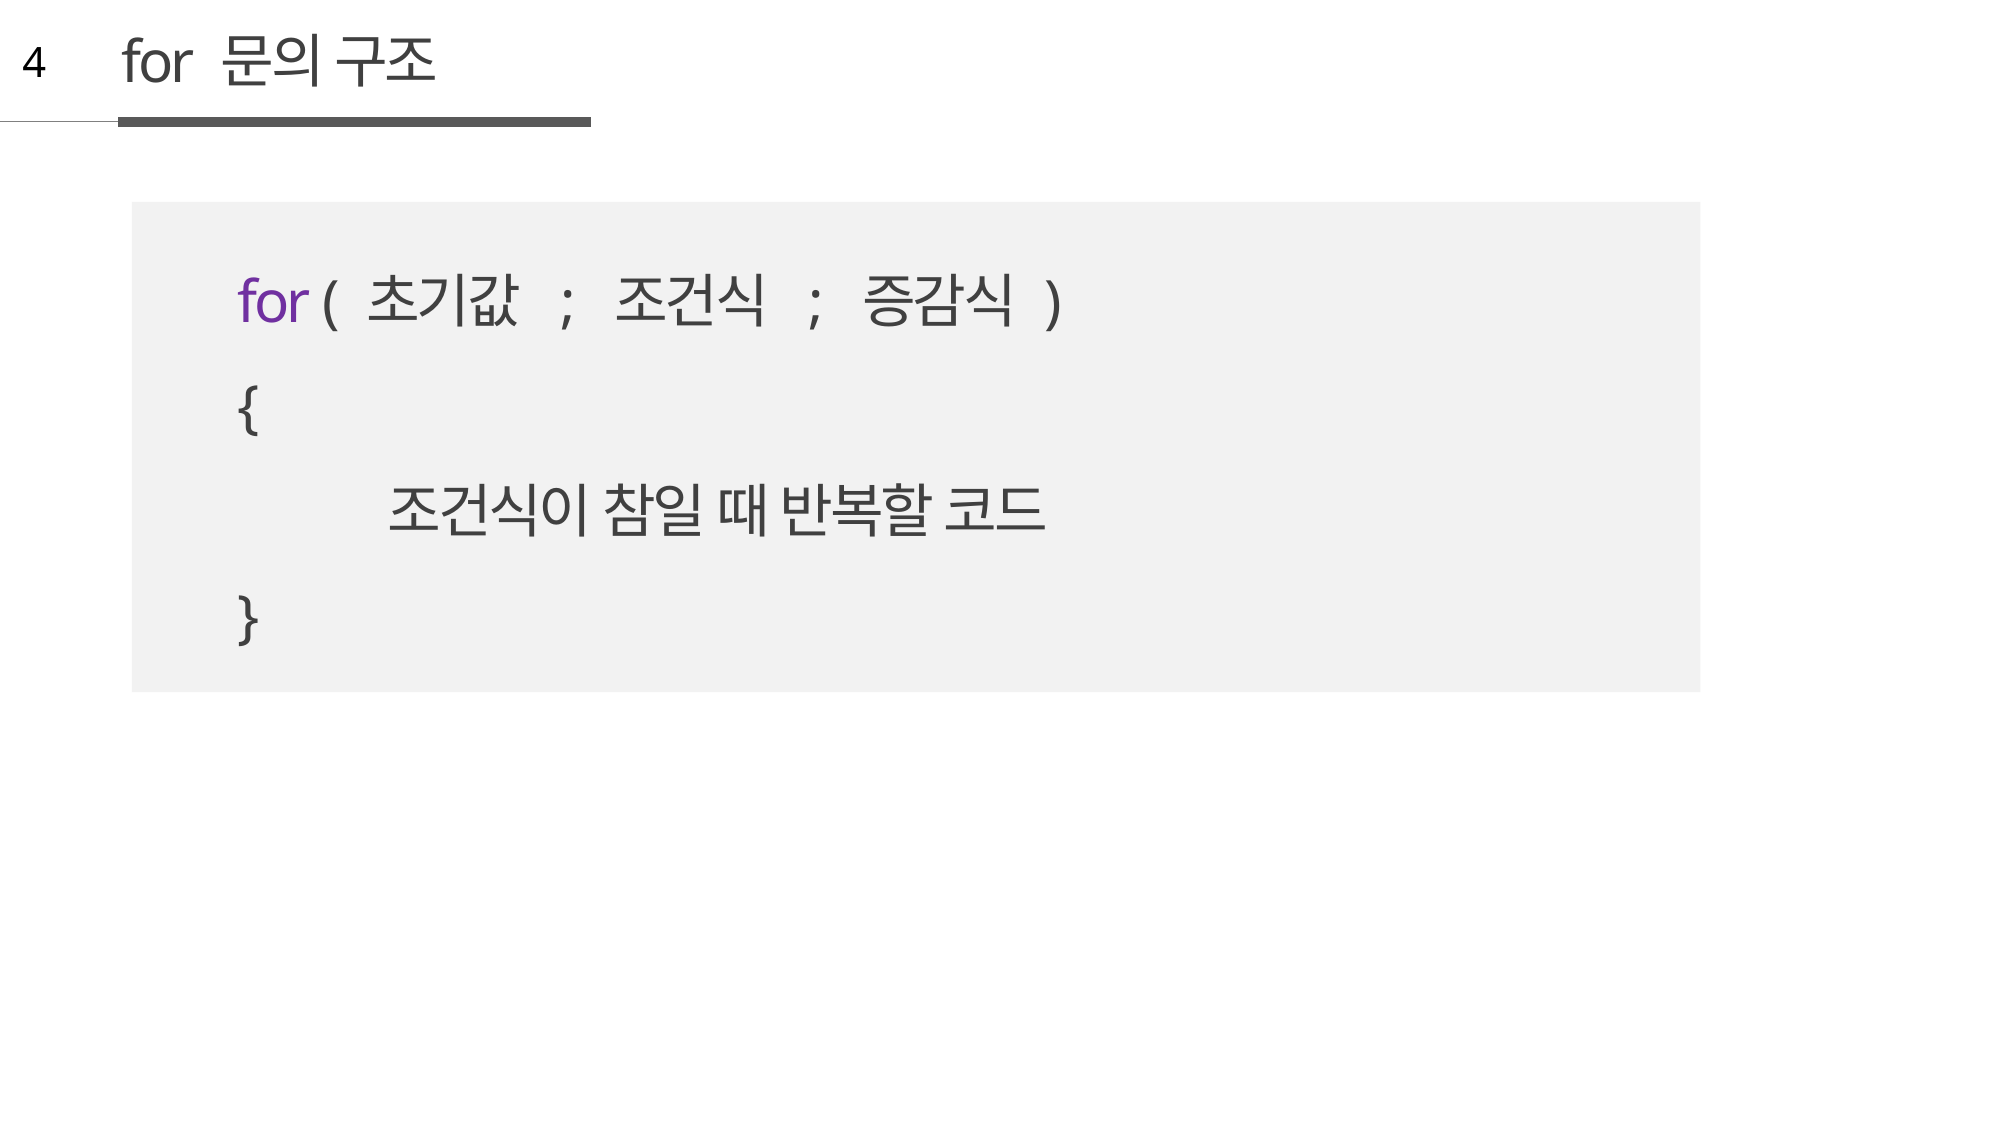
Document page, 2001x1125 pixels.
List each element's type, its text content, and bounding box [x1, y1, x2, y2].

text_box for ( 초기값 ; 조건식 ; 증감식 ) { 조건식이 참일 때 반복할 코드 } [222, 221, 1741, 656]
text_box 4 [7, 28, 62, 94]
text_box for 문의 구조 [107, 16, 454, 102]
text_box [131, 201, 1702, 693]
